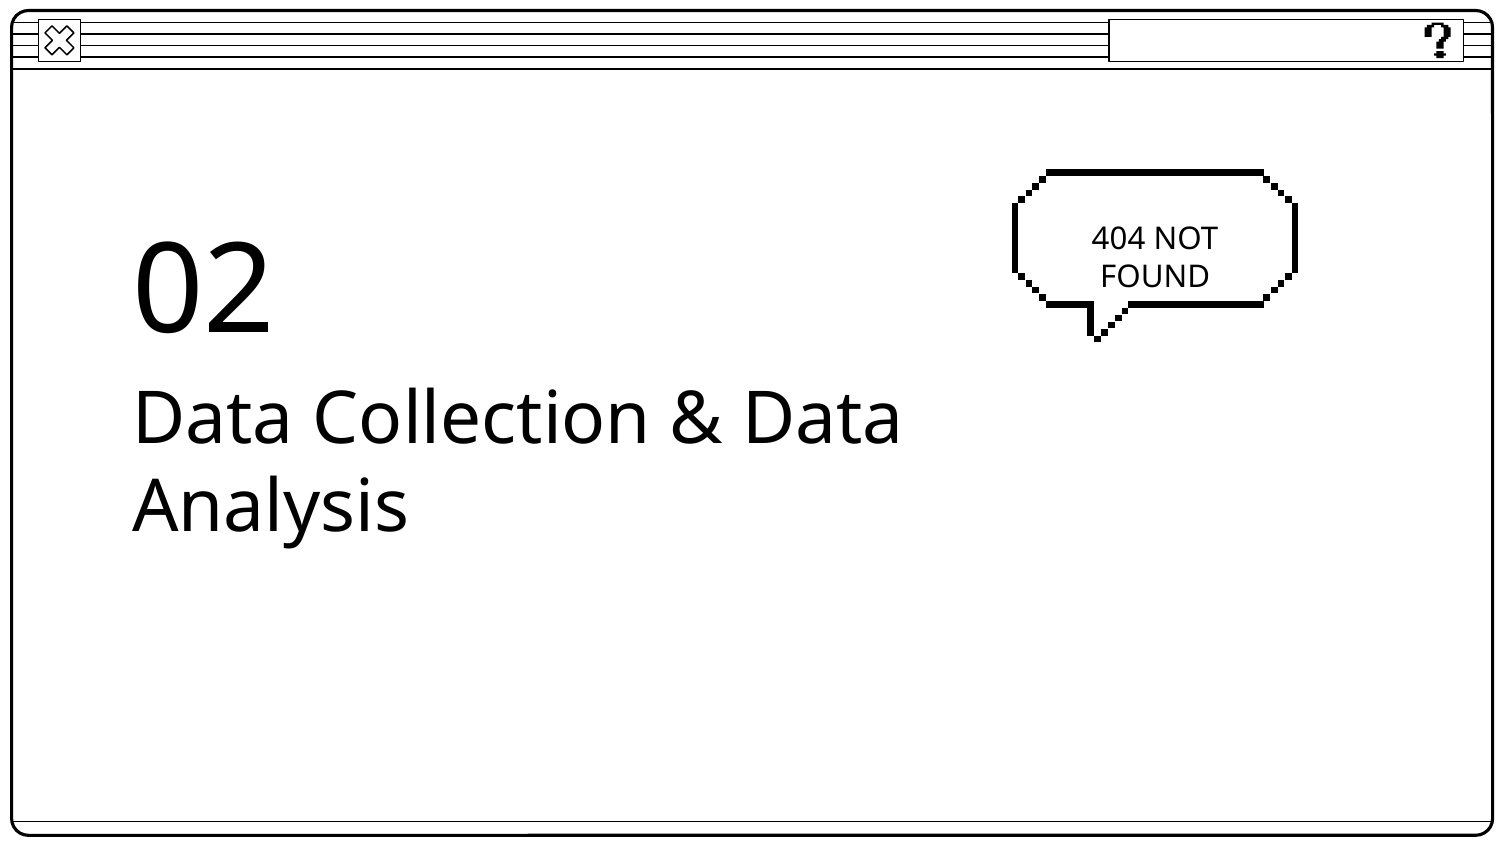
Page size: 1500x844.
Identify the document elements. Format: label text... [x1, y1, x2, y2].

title Data Collection & Data Analysis [117, 388, 992, 528]
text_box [1011, 168, 1299, 343]
title 02 [117, 213, 635, 352]
